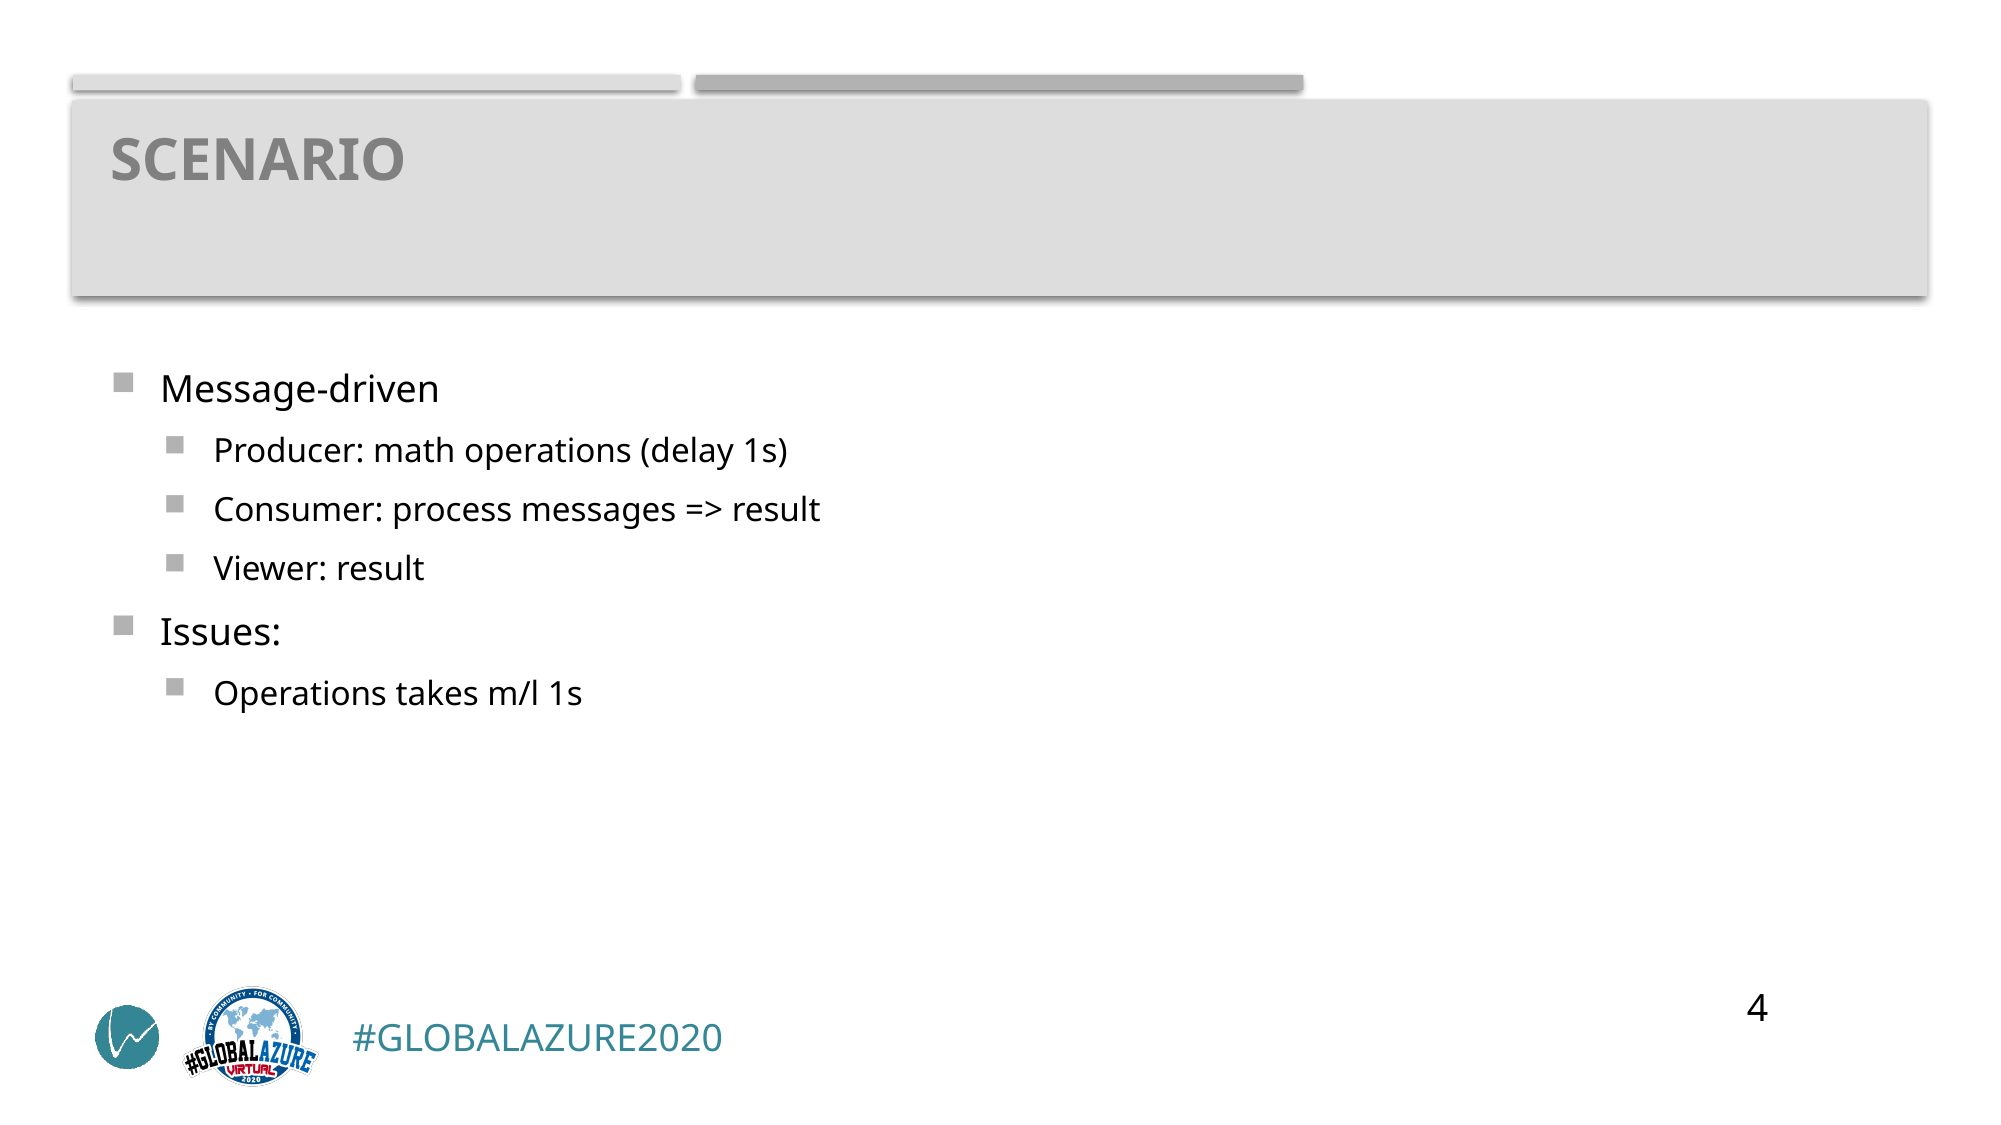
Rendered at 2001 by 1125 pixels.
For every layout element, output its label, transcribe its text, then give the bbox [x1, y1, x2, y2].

footer #GLOBALAZURE2020 [337, 1007, 1391, 1067]
slide_number 4 [1732, 977, 1905, 1037]
picture [182, 984, 319, 1090]
title Scenario [95, 115, 1905, 282]
picture [95, 1005, 159, 1069]
list Message-driven Producer: math operations (delay 1s) Consumer: process messages => result Viewer: result Issues: Operations takes m/l 1s [95, 357, 1905, 962]
